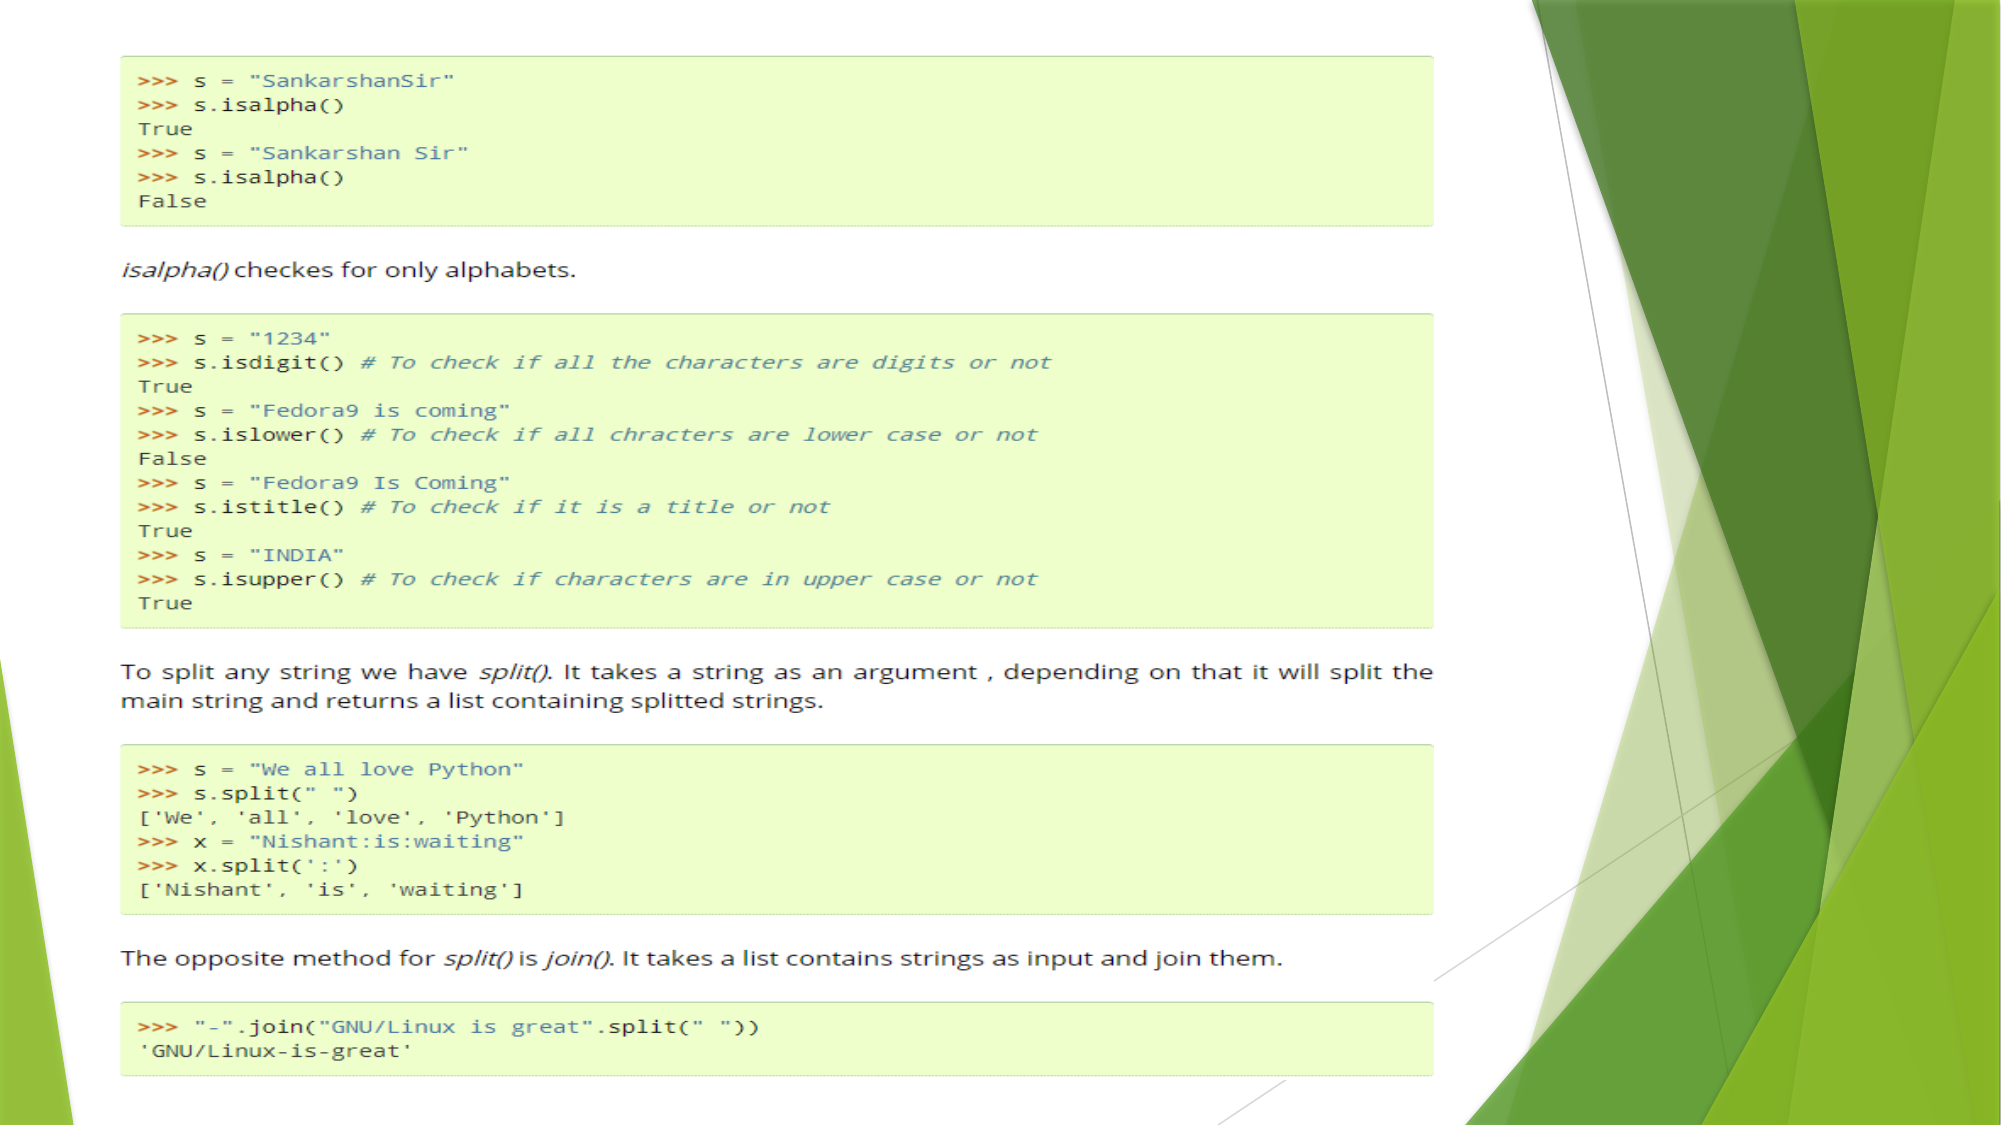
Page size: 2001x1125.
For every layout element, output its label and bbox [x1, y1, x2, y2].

picture [118, 45, 1435, 1081]
